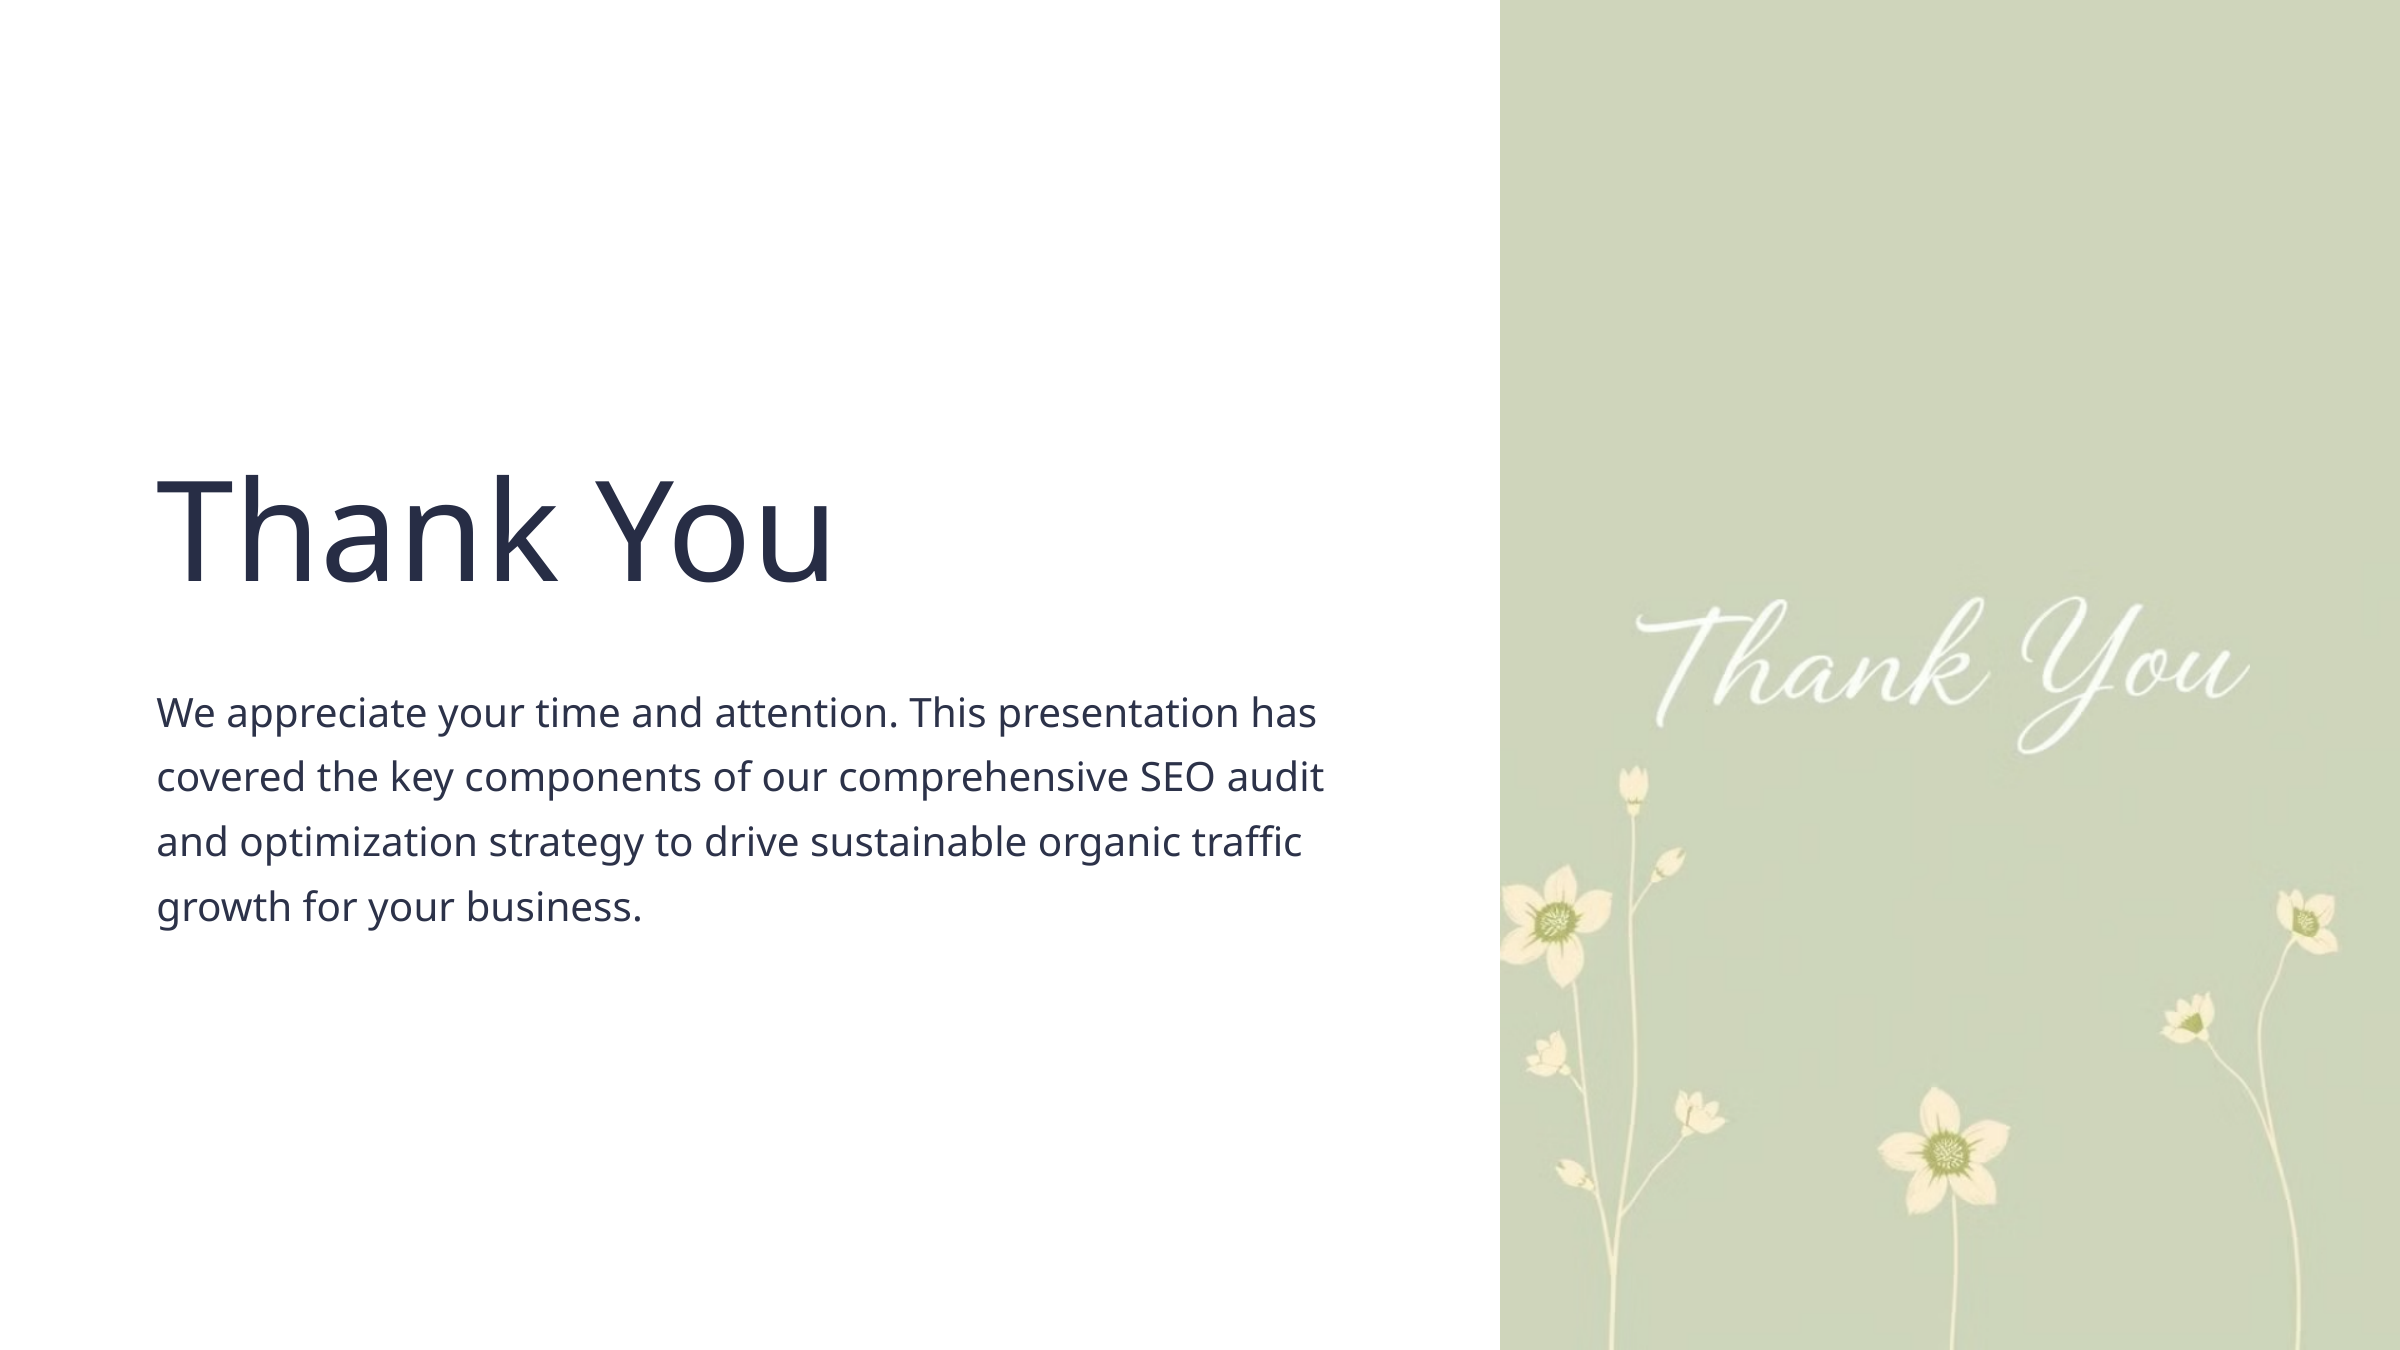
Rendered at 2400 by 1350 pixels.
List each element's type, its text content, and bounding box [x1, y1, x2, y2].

text_box Thank You [141, 427, 1359, 603]
text_box [0, 0, 1499, 1350]
picture [1499, 0, 2400, 1350]
text_box We appreciate your time and attention. This presentation has covered the key components of our comprehensive SEO audit and optimization strategy to drive sustainable organic traffic growth for your business. [141, 663, 1359, 923]
